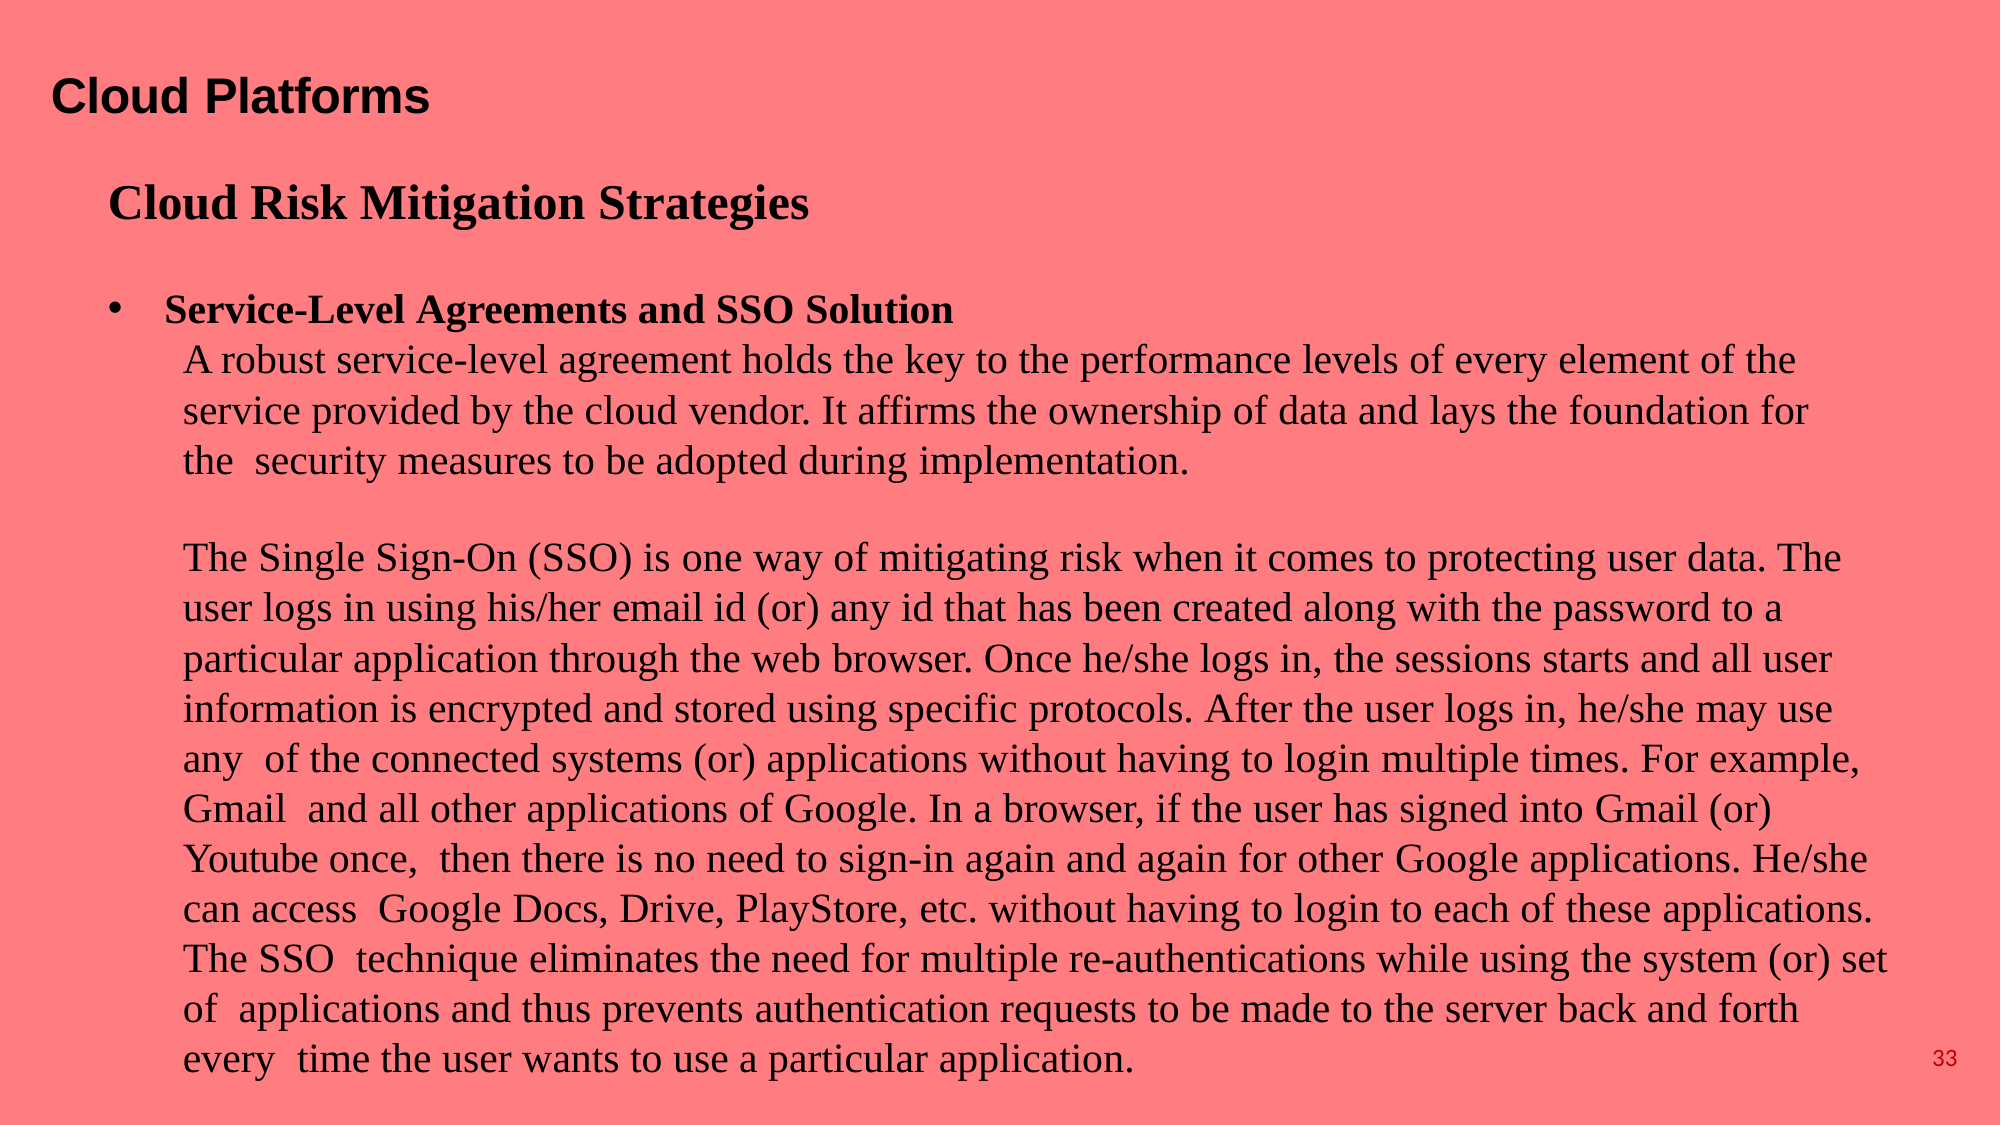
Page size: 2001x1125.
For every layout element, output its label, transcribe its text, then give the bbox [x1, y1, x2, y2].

text_box Cloud Risk Mitigation Strategies Service-Level Agreements and SSO Solution A robust service-level agreement holds the key to the performance levels of every element of the service provided by the cloud vendor. It affirms the ownership of data and lays the foundation for the security measures to be adopted during implementation. [105, 167, 1867, 483]
text_box 33 [1930, 1039, 1960, 1072]
title Cloud Platforms [48, 61, 433, 251]
text_box The Single Sign-On (SSO) is one way of mitigating risk when it comes to protecting user data. The user logs in using his/her email id (or) any id that has been created along with the password to a particular application through the web browser. Once he/she logs in, the sessions starts and all user information is encrypted and stored using specific protocols. After the user logs in, he/she may use any of the connected systems (or) applications without having to login multiple times. For example, Gmail and all other applications of Google. In a browser, if the user has signed into Gmail (or) Youtube once, then there is no need to sign-in again and again for other Google applications. He/she can access Google Docs, Drive, PlayStore, etc. without having to login to each of these applications. The SSO technique eliminates the need for multiple re-authentications while using the system (or) set of applications and thus prevents authentication requests to be made to the server back and forth every time the user wants to use a particular application. [180, 528, 1897, 1081]
